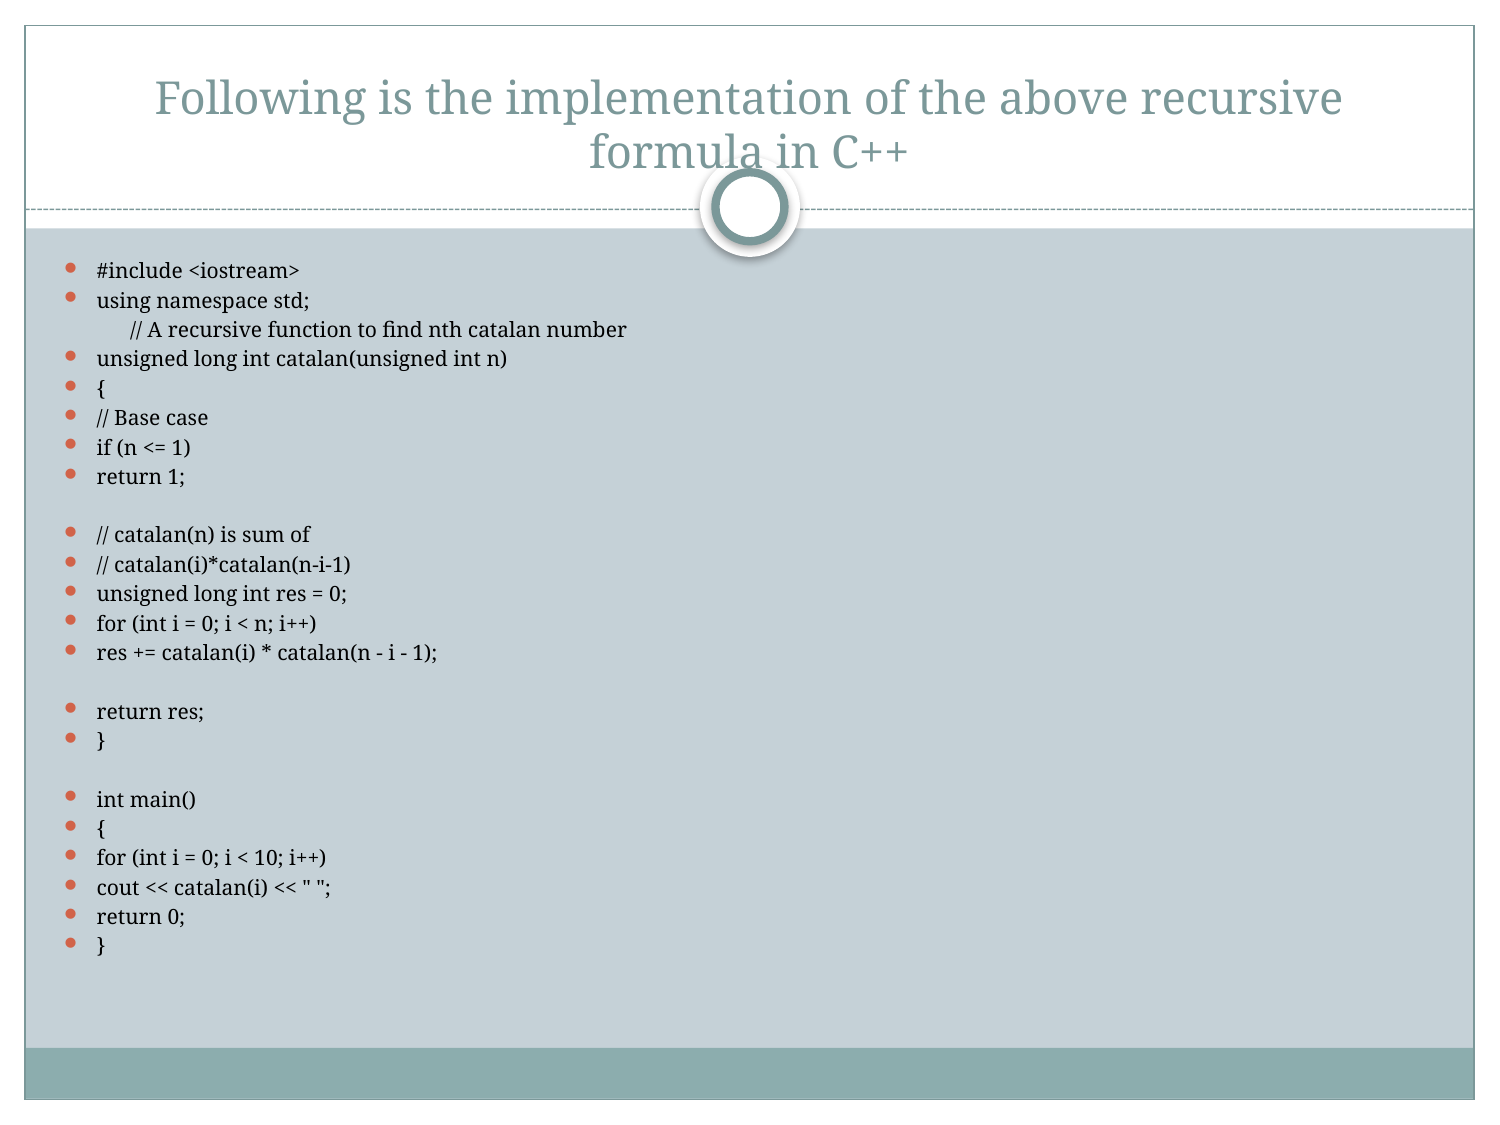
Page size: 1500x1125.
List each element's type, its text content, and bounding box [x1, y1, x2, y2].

list #include <iostream> using namespace std; // A recursive function to find nth catalan number unsigned long int catalan(unsigned int n) { // Base case if (n <= 1) return 1; // catalan(n) is sum of // catalan(i)*catalan(n-i-1) unsigned long int res = 0; for (int i = 0; i < n; i++) res += catalan(i) * catalan(n - i - 1); return res; } int main() { for (int i = 0; i < 10; i++) cout << catalan(i) << " "; return 0; } [49, 250, 1445, 1001]
title Following is the implementation of the above recursive formula in C++ [49, 60, 1450, 186]
